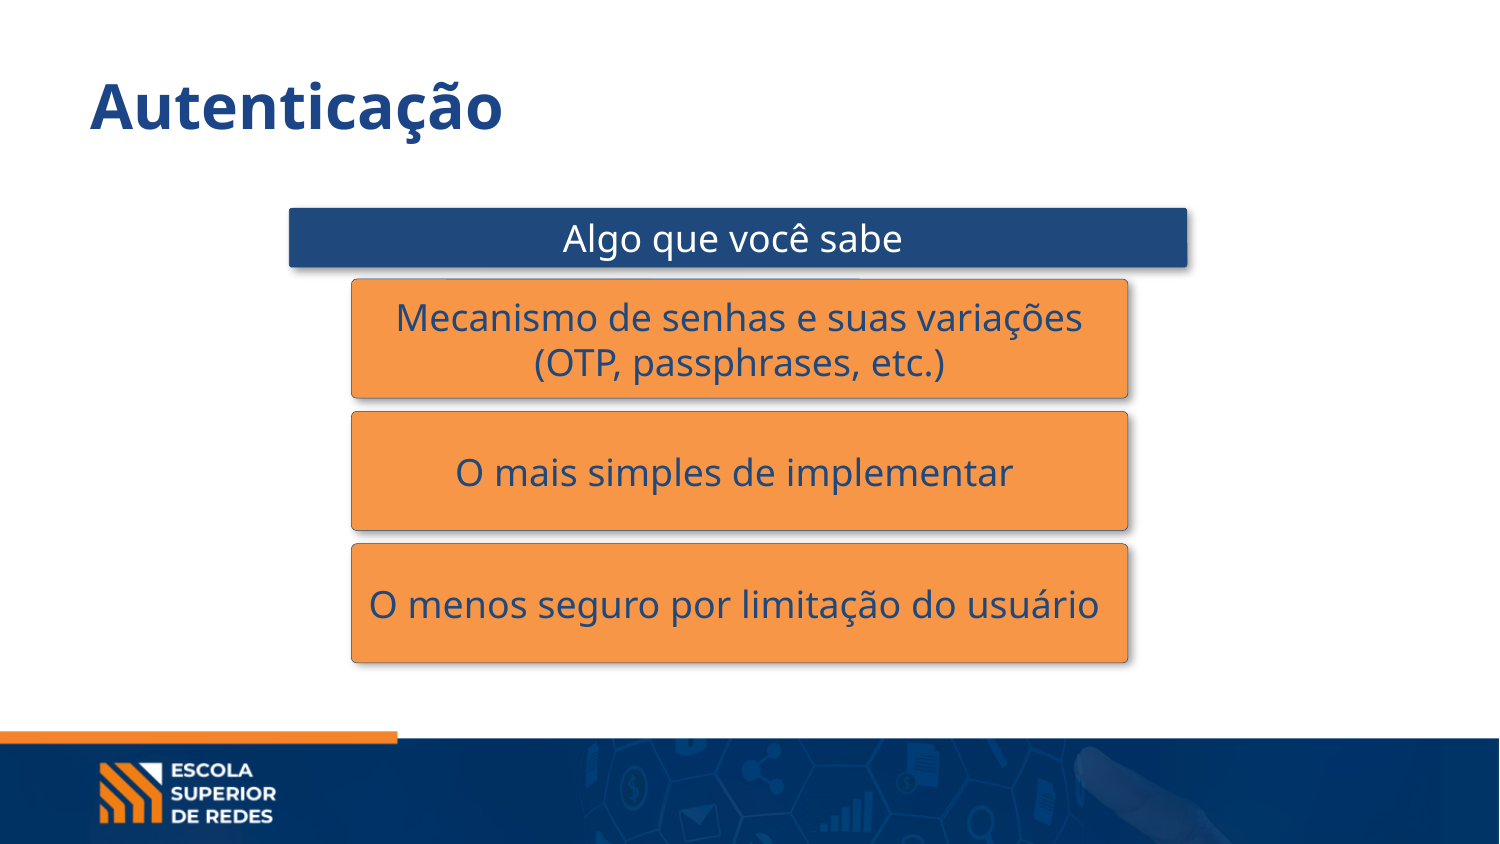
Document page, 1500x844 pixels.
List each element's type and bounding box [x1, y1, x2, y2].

list [0, 0, 1499, 844]
